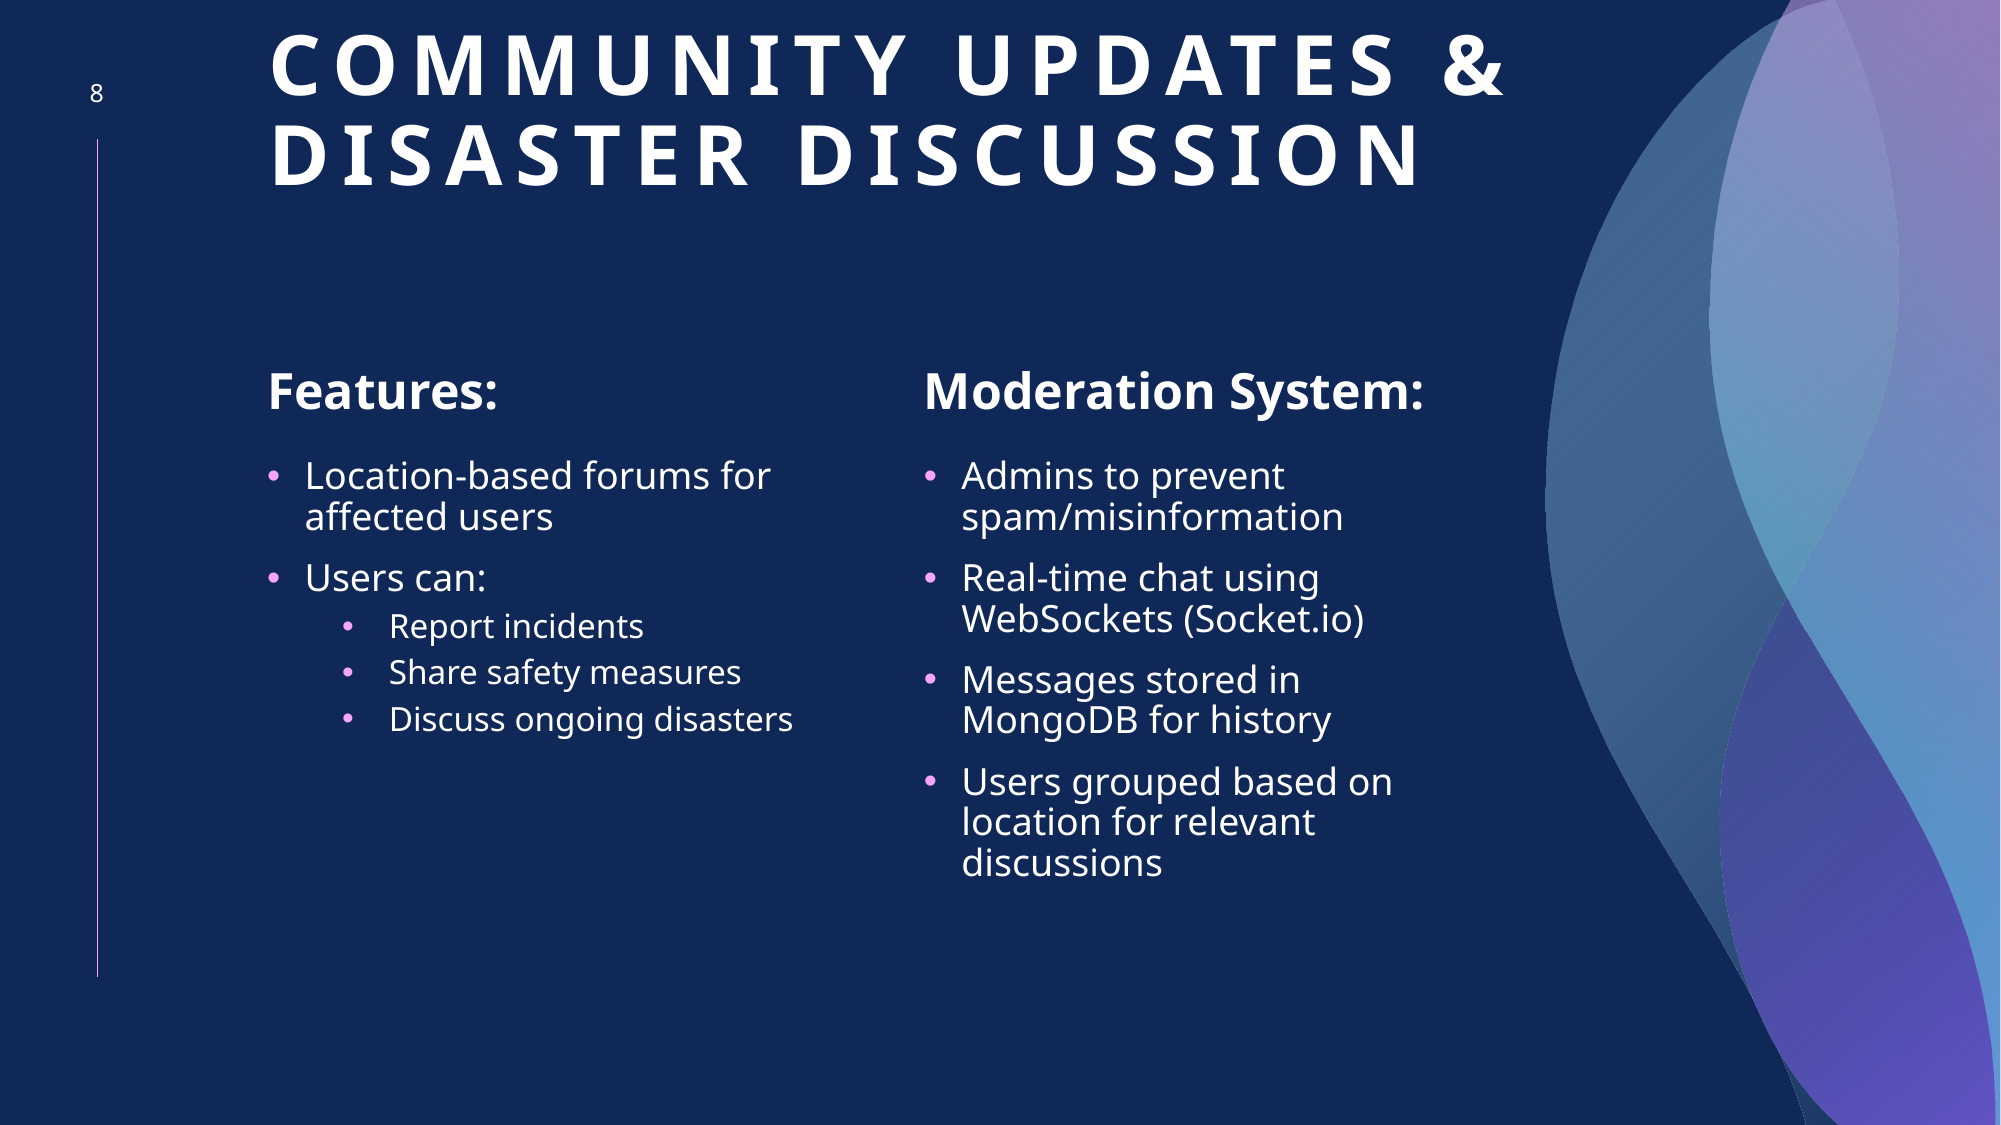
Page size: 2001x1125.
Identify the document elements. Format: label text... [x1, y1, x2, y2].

list Location-based forums for affected users Users can: Report incidents Share safety measures Discuss ongoing disasters [251, 450, 846, 873]
slide_number 8 [53, 67, 140, 119]
list Moderation System: [908, 358, 1503, 440]
title Community Updates & Disaster Discussion [253, 135, 1710, 311]
list Features: [251, 358, 846, 440]
list Admins to prevent spam/misinformation Real-time chat using WebSockets (Socket.io) Messages stored in MongoDB for history Users grouped based on location for relevant discussions [908, 450, 1503, 873]
